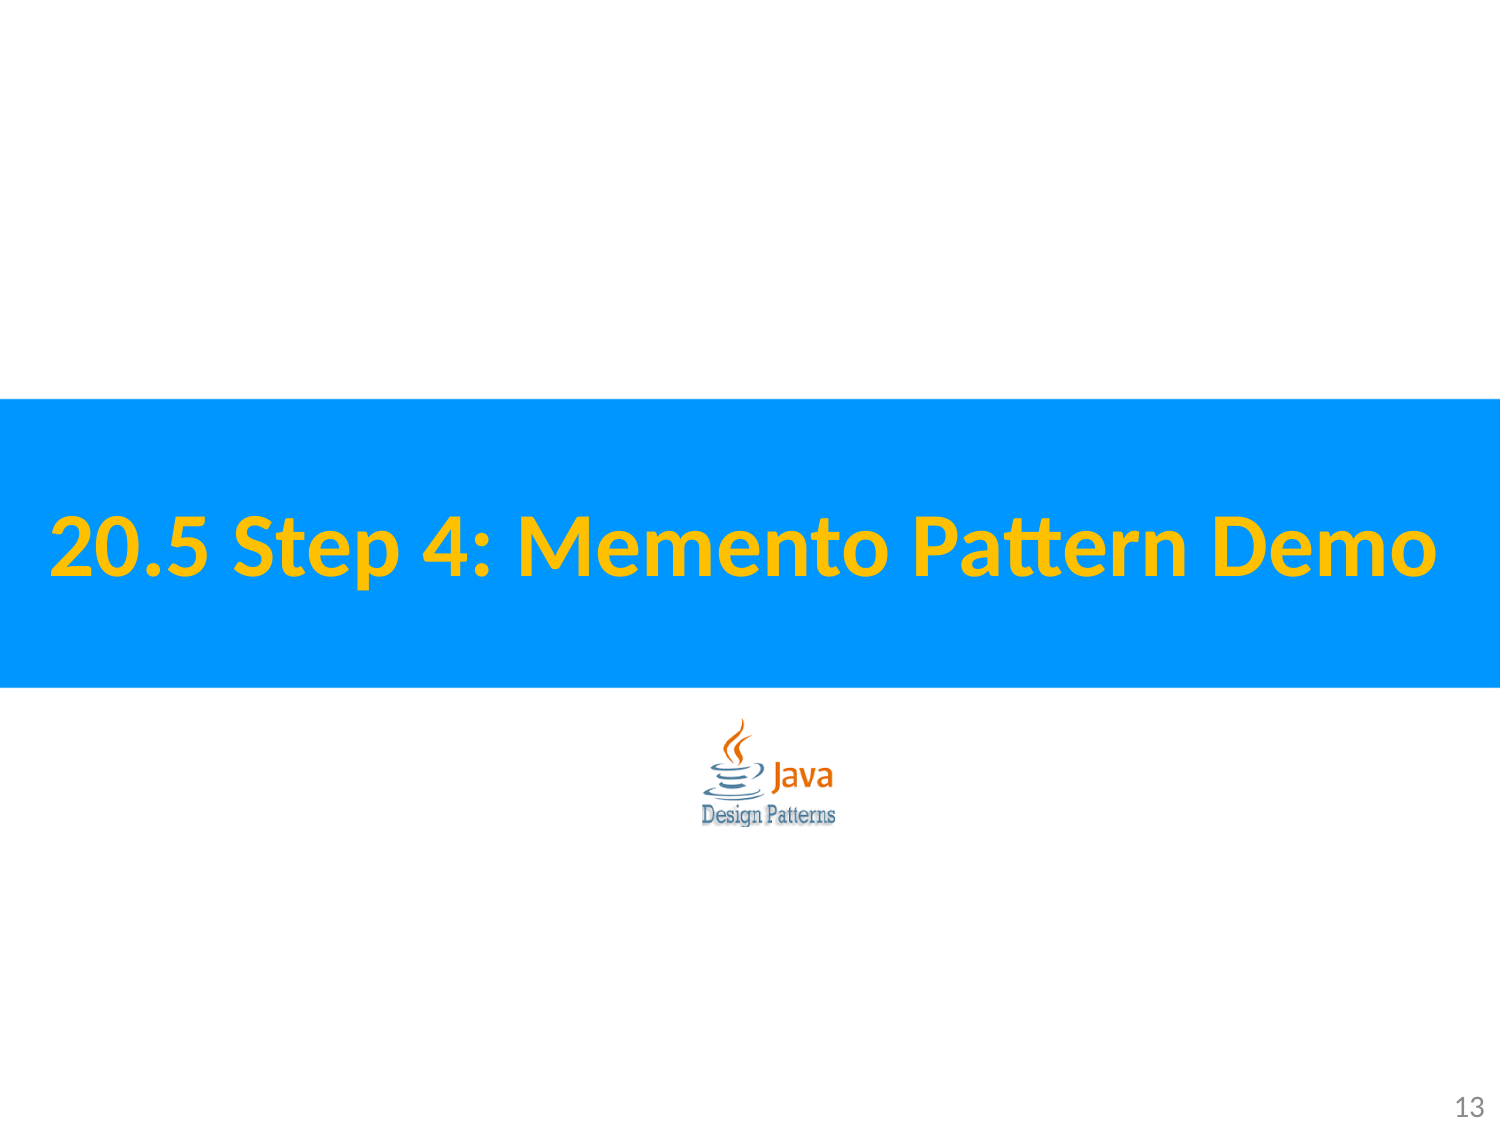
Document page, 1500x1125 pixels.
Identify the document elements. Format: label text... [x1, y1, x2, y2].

text_box 20.5 Step 4: Memento Pattern Demo [33, 477, 1467, 602]
slide_number 13 [1162, 1074, 1500, 1125]
picture [0, 0, 1500, 1125]
